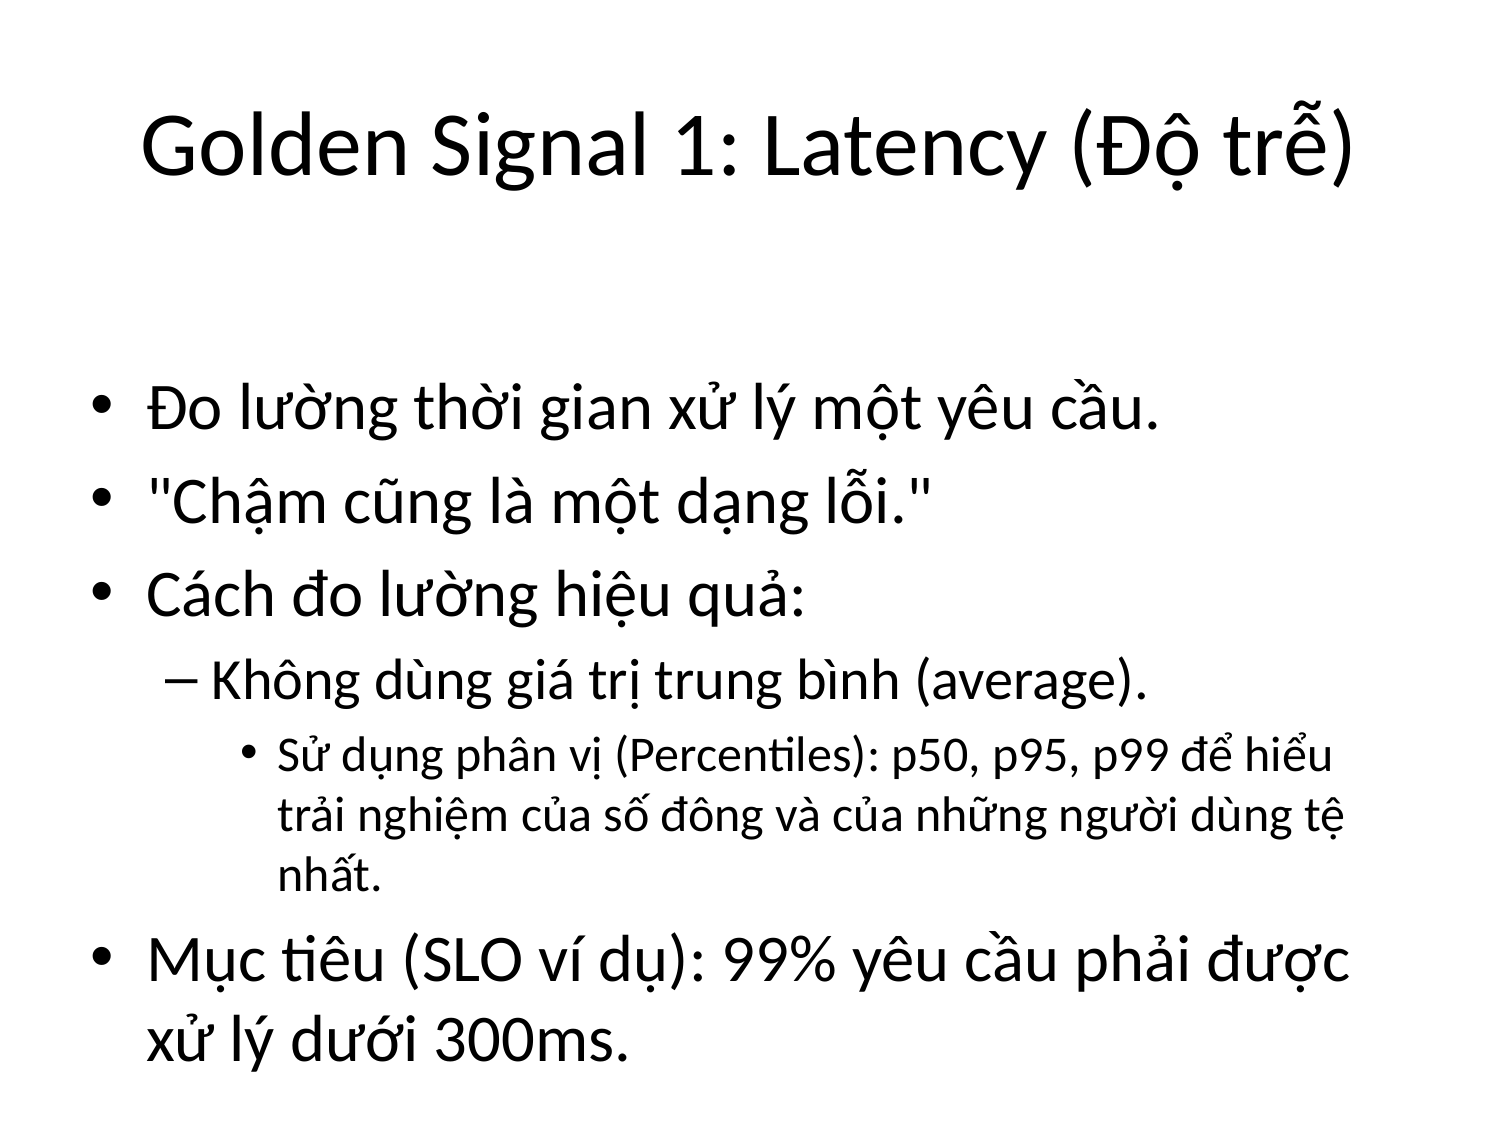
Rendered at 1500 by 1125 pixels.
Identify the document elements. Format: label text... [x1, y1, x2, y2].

list Đo lường thời gian xử lý một yêu cầu. "Chậm cũng là một dạng lỗi." Cách đo lường hiệu quả: Không dùng giá trị trung bình (average). Sử dụng phân vị (Percentiles): p50, p95, p99 để hiểu trải nghiệm của số đông và của những người dùng tệ nhất. Mục tiêu (SLO ví dụ): 99% yêu cầu phải được xử lý dưới 300ms. [75, 262, 1425, 1005]
title Golden Signal 1: Latency (Độ trễ) [75, 45, 1425, 233]
